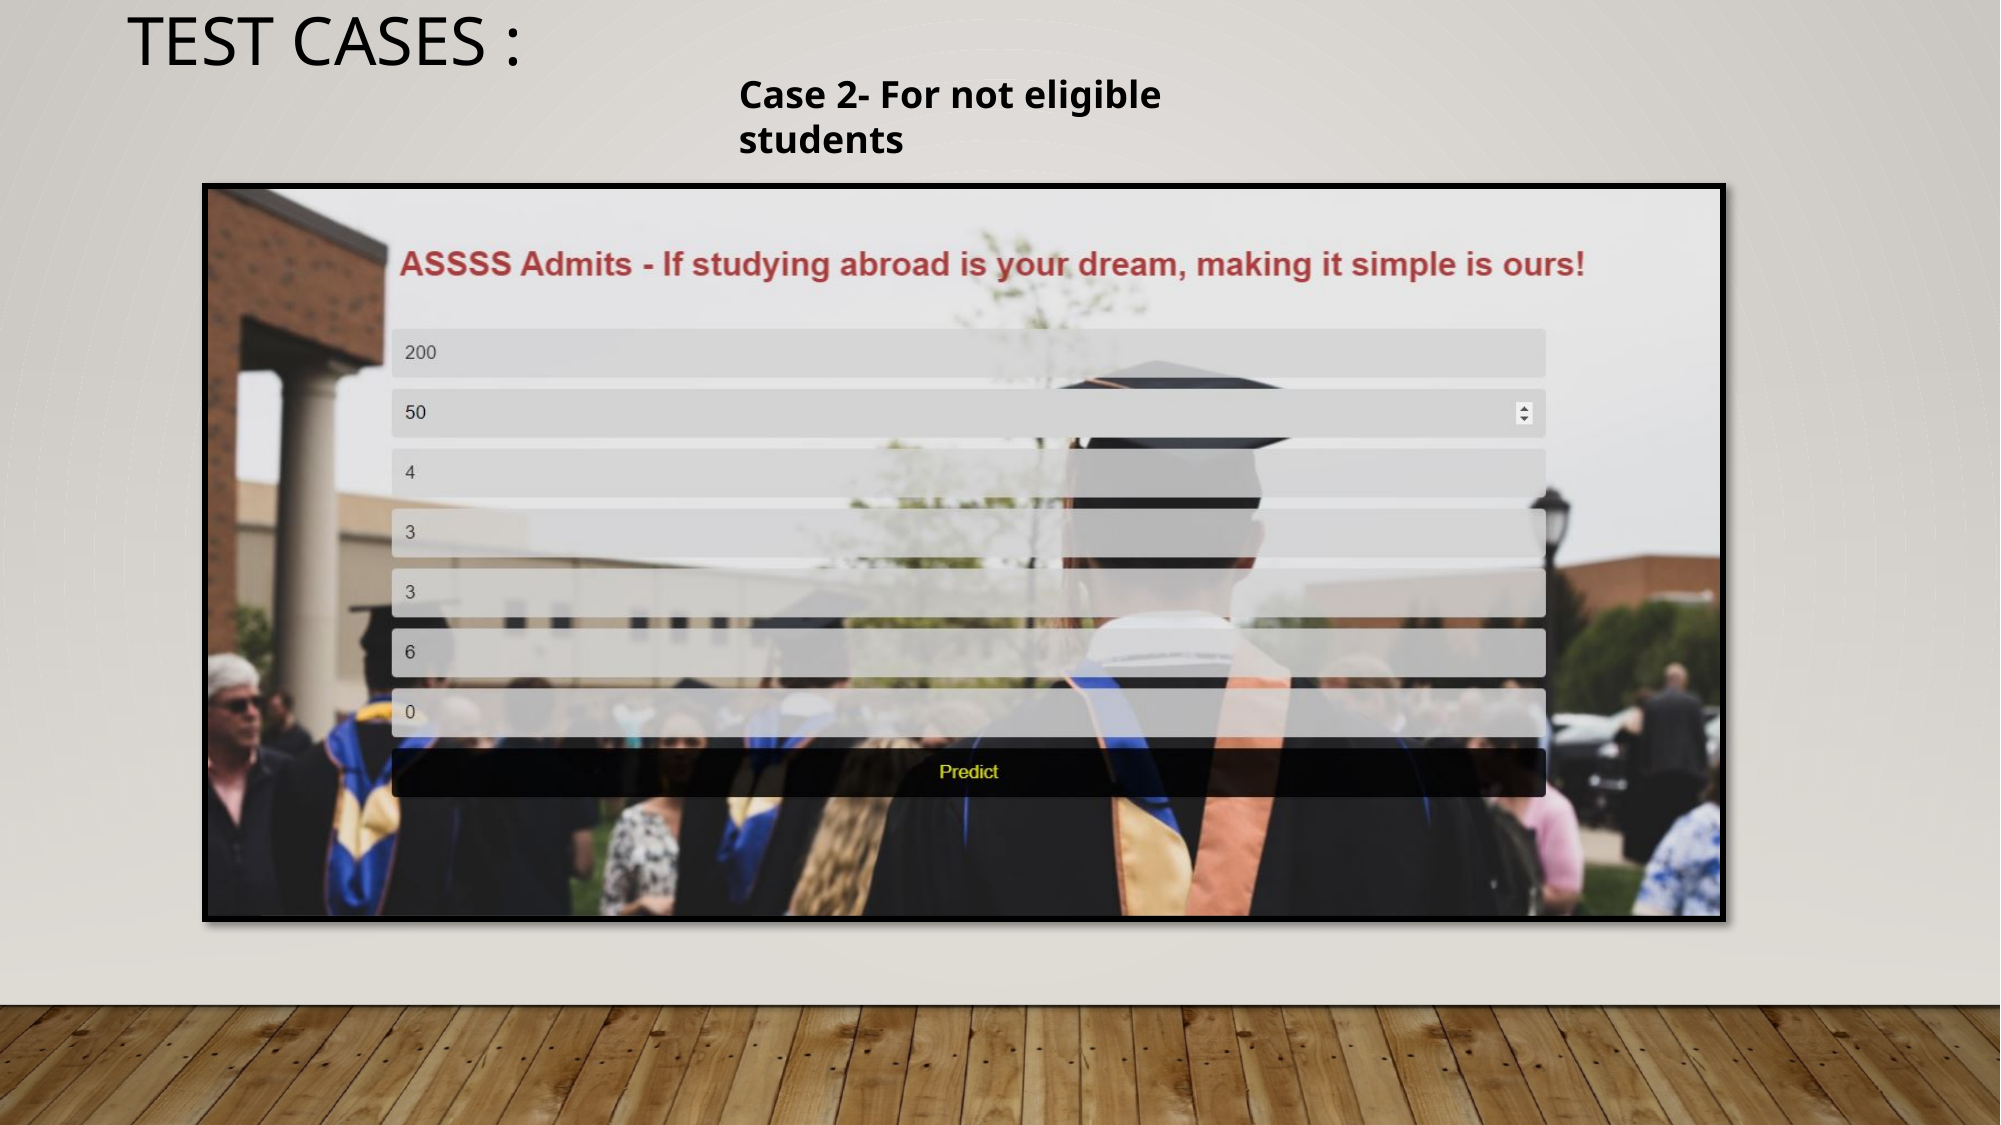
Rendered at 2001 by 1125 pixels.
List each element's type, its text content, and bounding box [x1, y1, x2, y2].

picture [208, 188, 1721, 917]
text_box Case 2- For not eligible students [724, 64, 1317, 169]
title Test Cases : [112, 0, 1818, 189]
picture [0, 1005, 2000, 1125]
